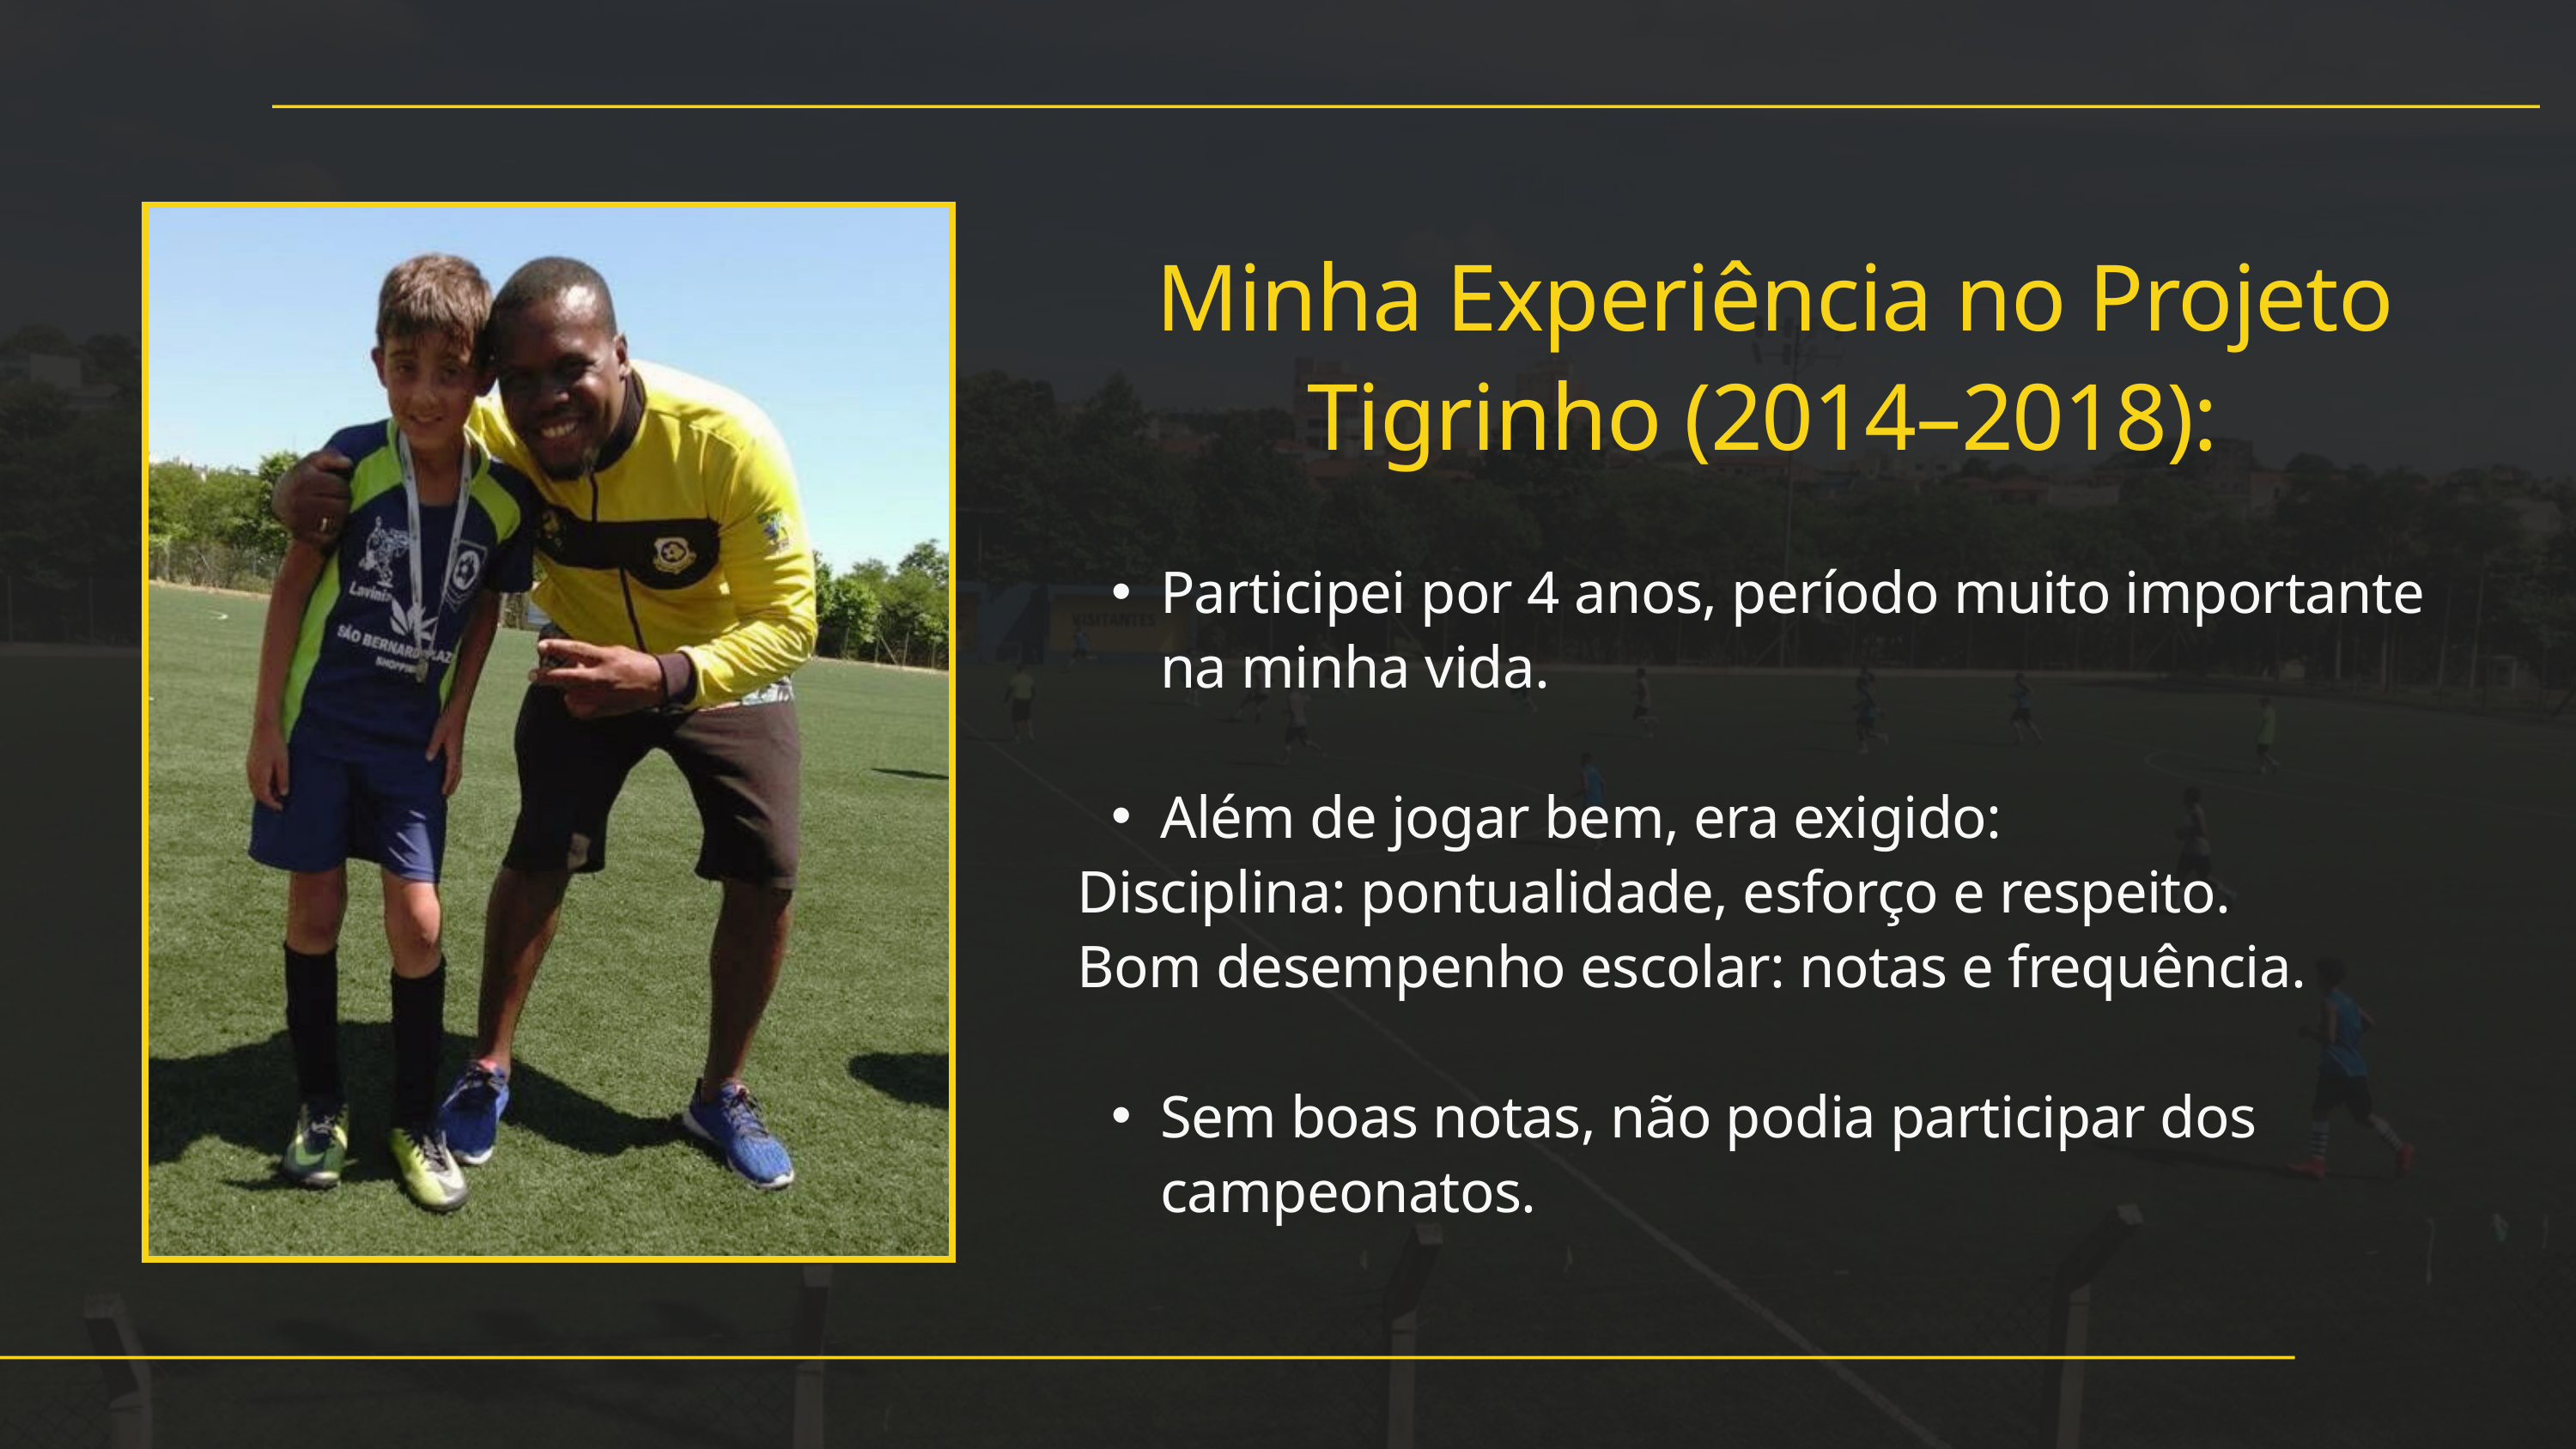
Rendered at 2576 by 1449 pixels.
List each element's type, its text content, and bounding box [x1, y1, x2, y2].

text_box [271, 94, 2541, 119]
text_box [0, 1344, 2295, 1371]
text_box [144, 204, 952, 1260]
text_box [0, 0, 2576, 1449]
text_box Minha Experiência no Projeto Tigrinho (2014–2018): Participei por 4 anos, período muito importante na minha vida. Além de jogar bem, era exigido: Disciplina: pontualidade, esforço e respeito. Bom desempenho escolar: notas e frequência. Sem boas notas, não podia participar dos campeonatos. [1062, 230, 2464, 1224]
